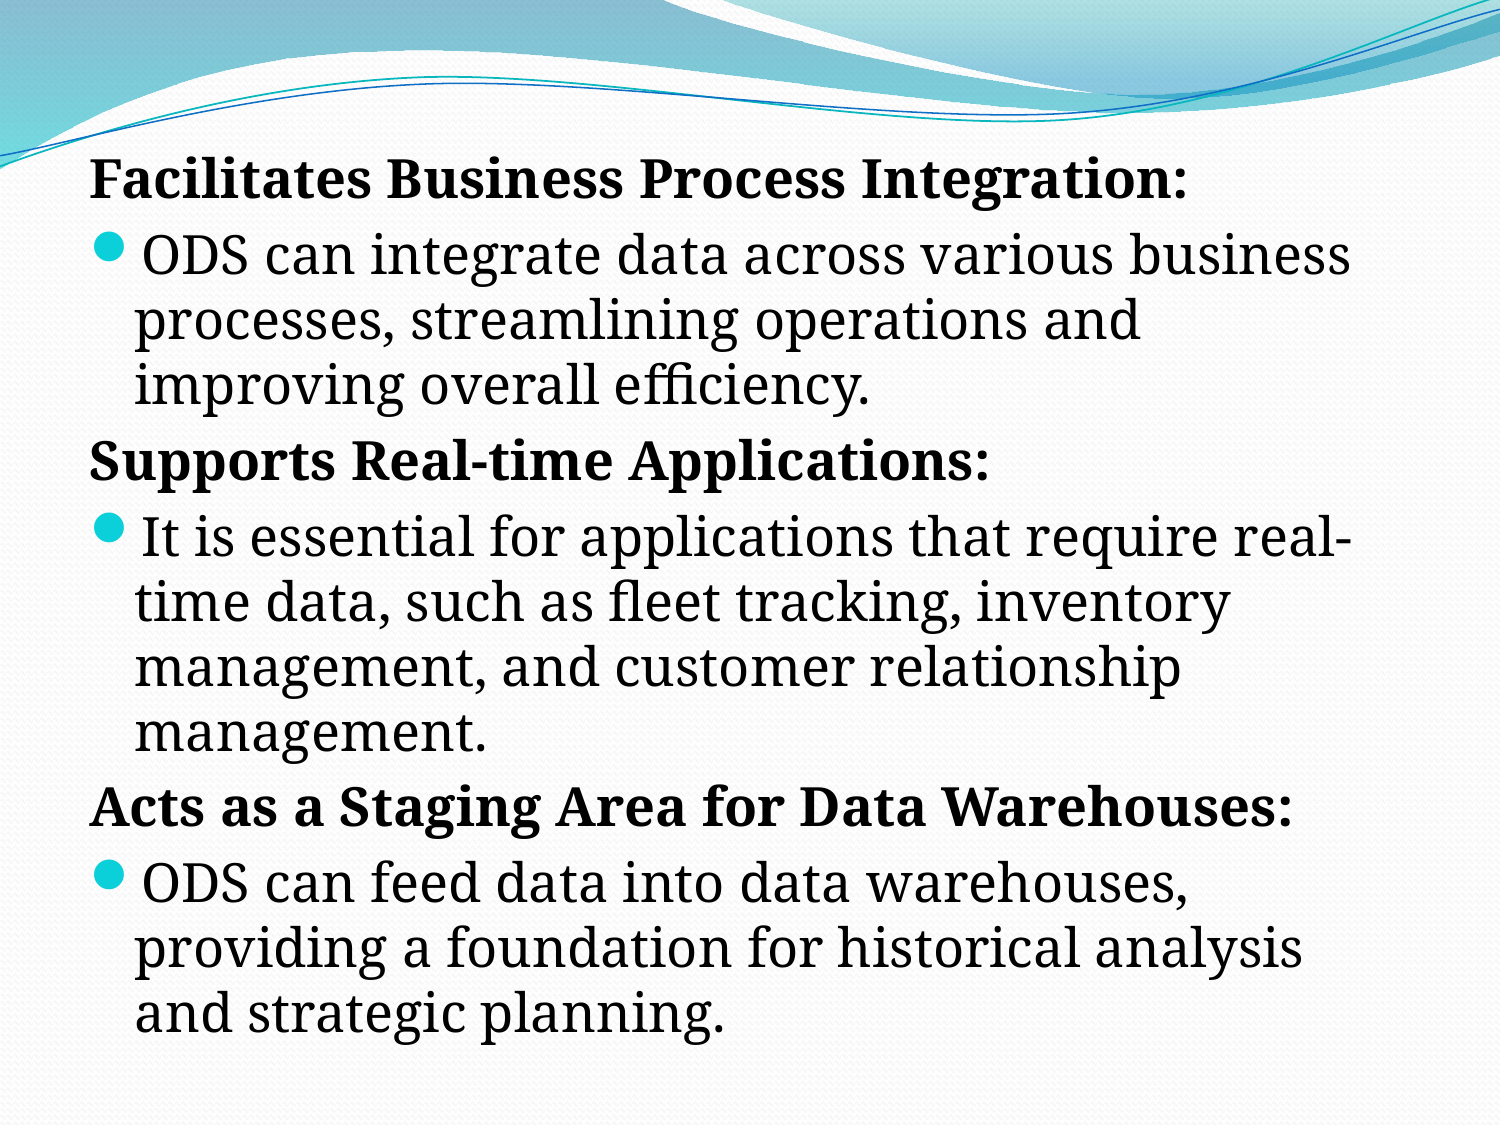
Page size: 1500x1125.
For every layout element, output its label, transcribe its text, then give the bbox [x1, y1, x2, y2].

list Facilitates Business Process Integration: ODS can integrate data across various business processes, streamlining operations and improving overall efficiency. Supports Real-time Applications: It is essential for applications that require real-time data, such as fleet tracking, inventory management, and customer relationship management. Acts as a Staging Area for Data Warehouses: ODS can feed data into data warehouses, providing a foundation for historical analysis and strategic planning. [75, 137, 1425, 1038]
